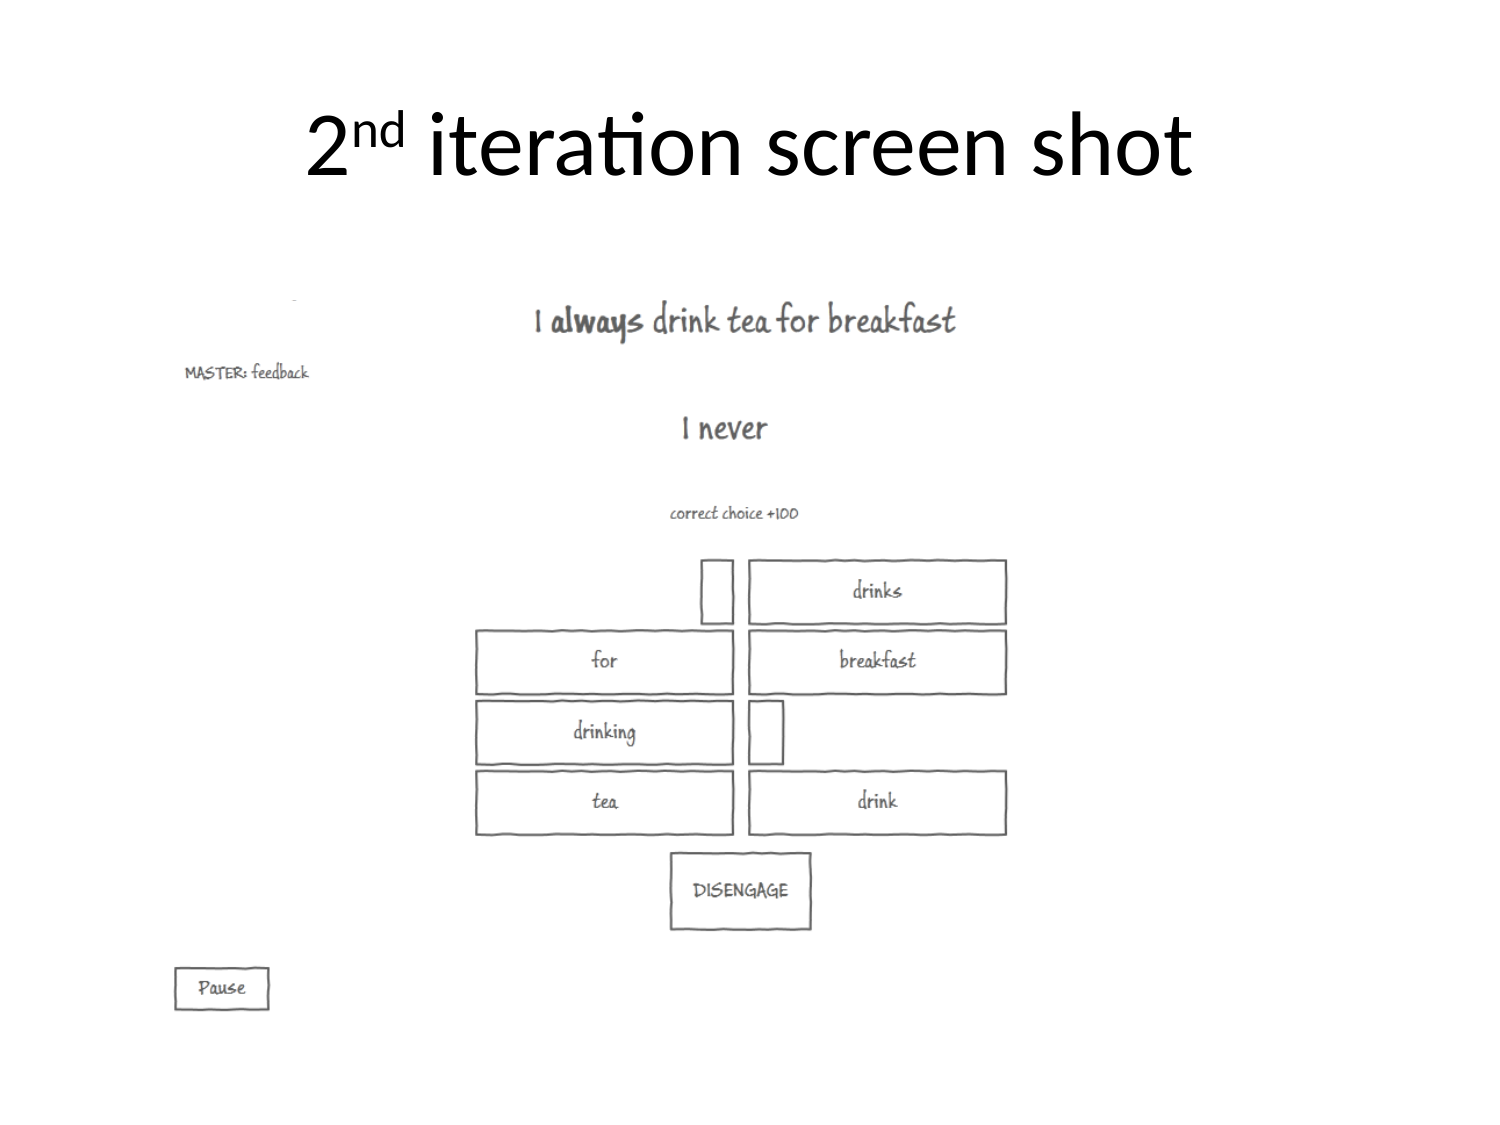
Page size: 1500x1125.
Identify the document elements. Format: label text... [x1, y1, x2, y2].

picture [149, 299, 1248, 1031]
title 2nd iteration screen shot [75, 45, 1425, 233]
